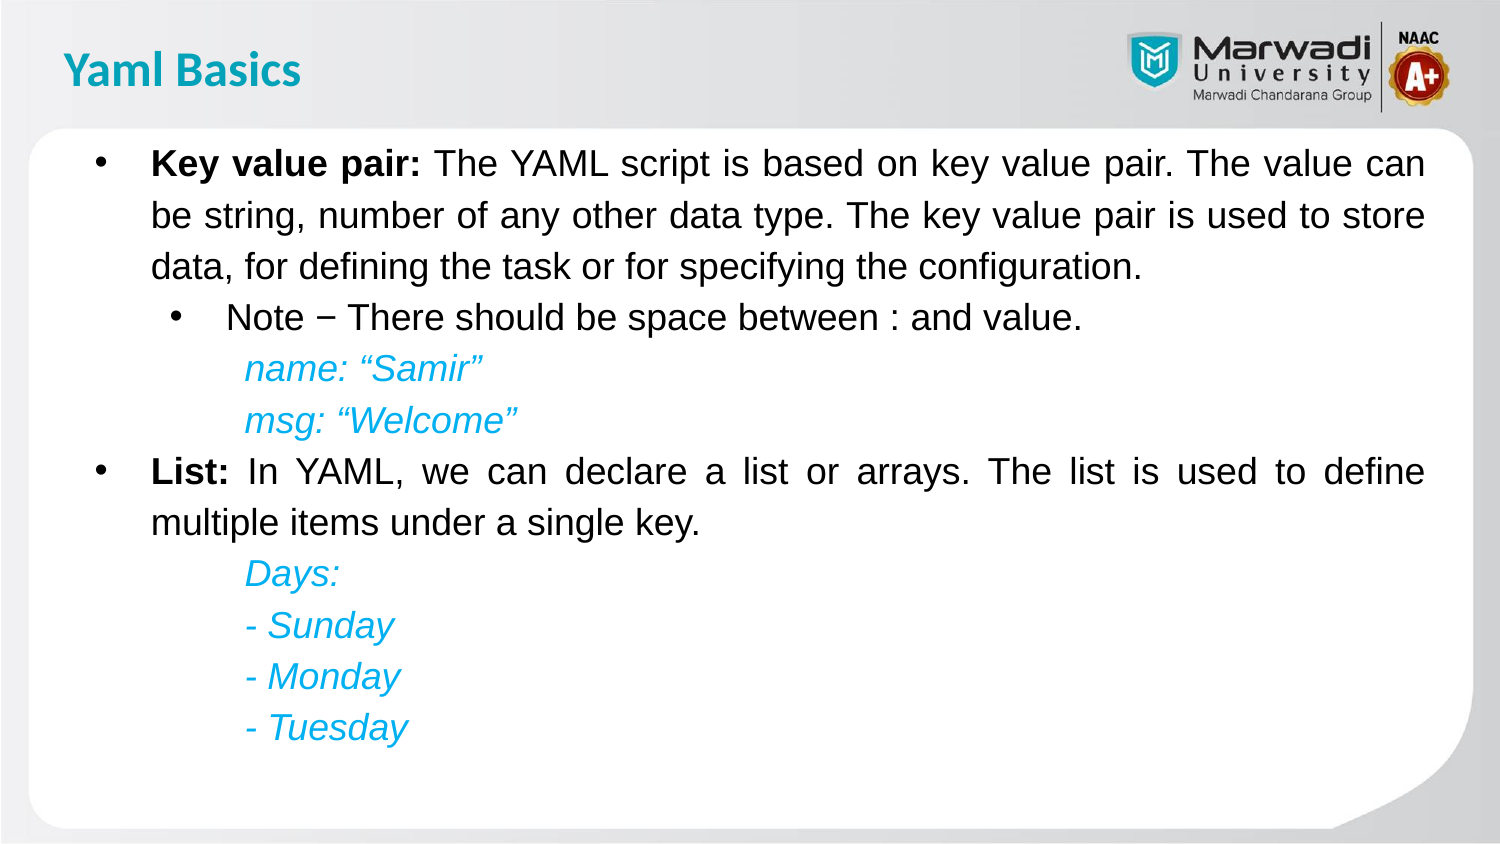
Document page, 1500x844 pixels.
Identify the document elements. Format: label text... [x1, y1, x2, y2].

picture [0, 0, 1500, 844]
text_box Key value pair: The YAML script is based on key value pair. The value can be string, number of any other data type. The key value pair is used to store data, for defining the task or for specifying the configuration. Note − There should be space between : and value. name: “Samir” msg: “Welcome” List: In YAML, we can declare a list or arrays. The list is used to define multiple items under a single key. Days: - Sunday - Monday - Tuesday [83, 121, 1438, 760]
title Yaml Basics [62, 0, 1125, 138]
